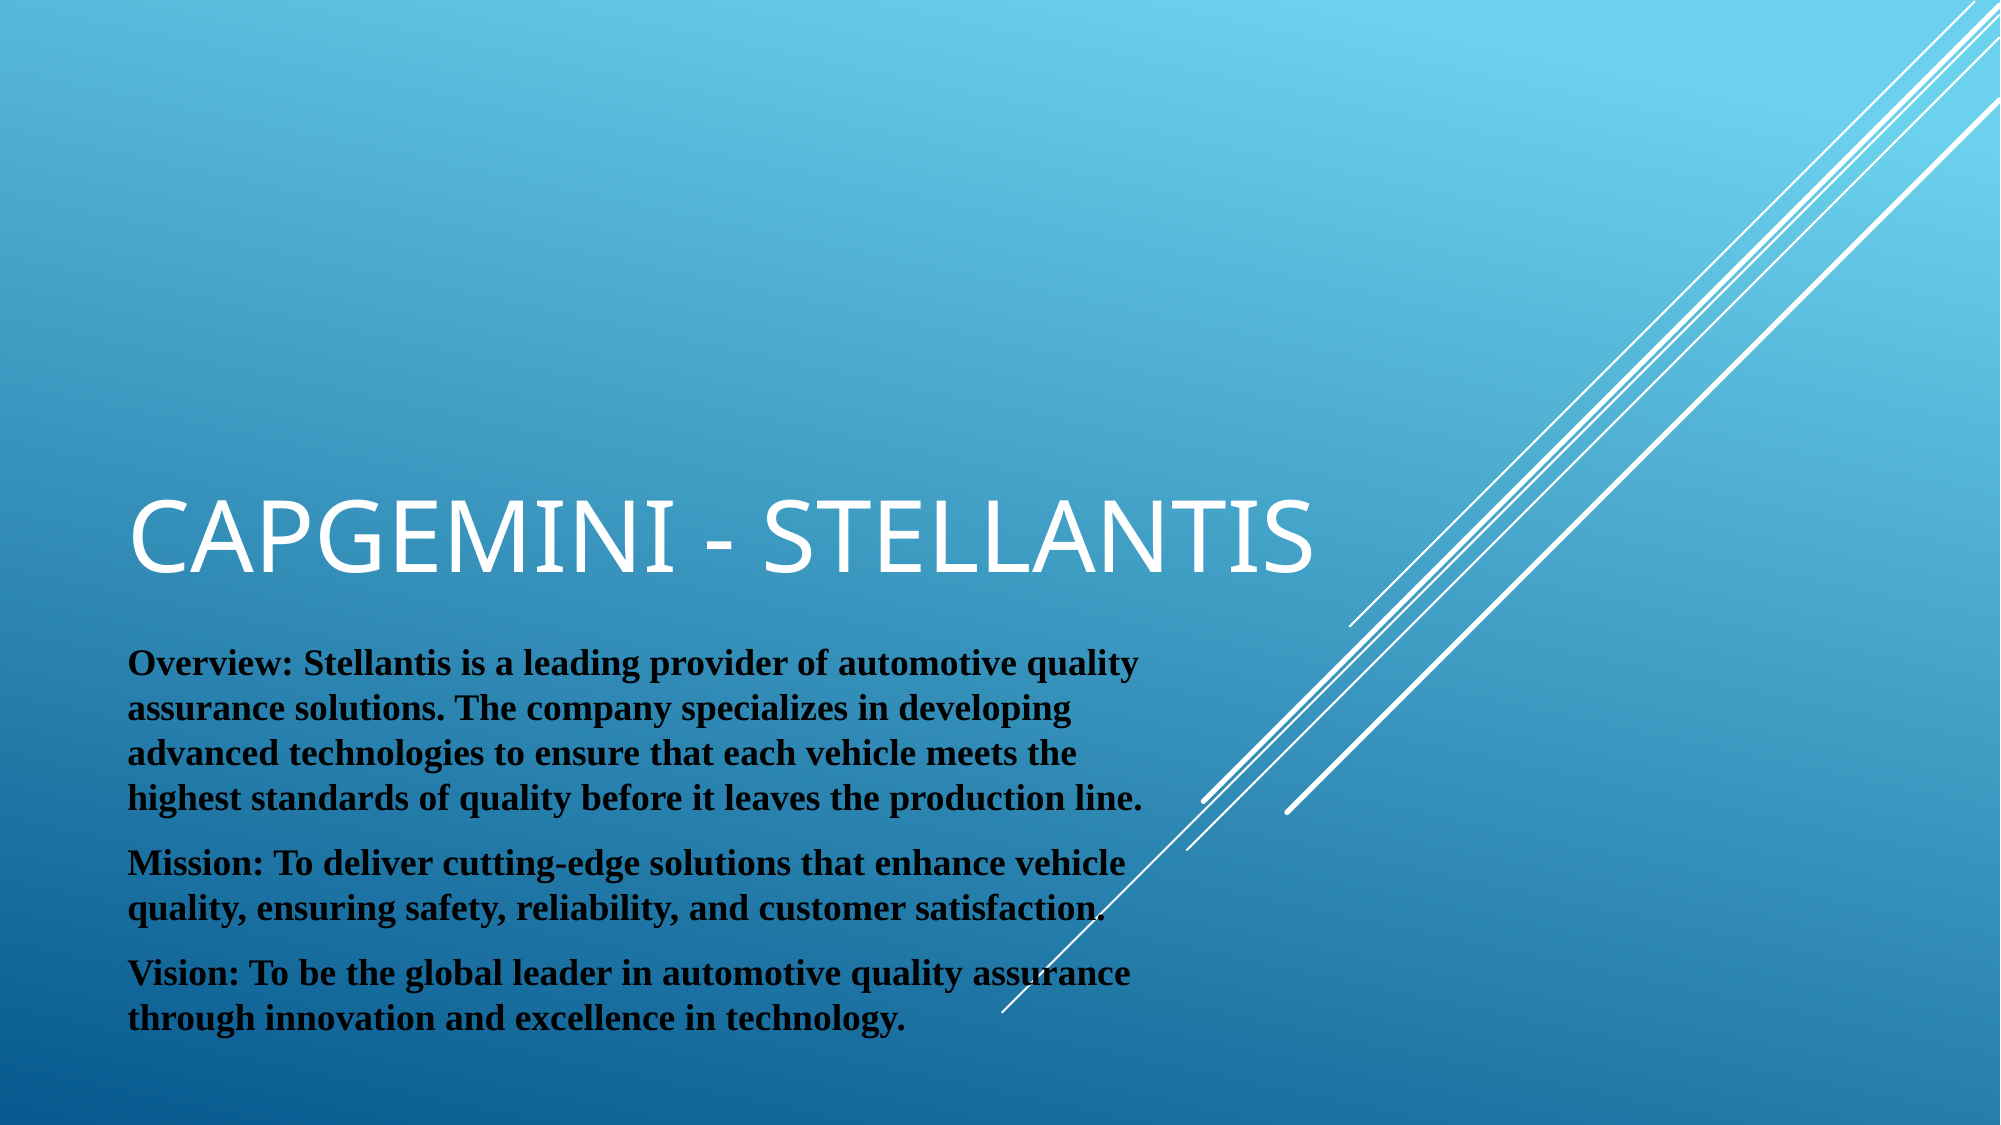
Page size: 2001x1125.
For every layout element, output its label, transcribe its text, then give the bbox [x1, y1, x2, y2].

subtitle Overview: Stellantis is a leading provider of automotive quality assurance solutions. The company specializes in developing advanced technologies to ensure that each vehicle meets the highest standards of quality before it leaves the production line. Mission: To deliver cutting-edge solutions that enhance vehicle quality, ensuring safety, reliability, and customer satisfaction. Vision: To be the global leader in automotive quality assurance through innovation and excellence in technology. [112, 630, 1163, 950]
title CAPGEMINI - STELLANTIS [112, 112, 1425, 600]
